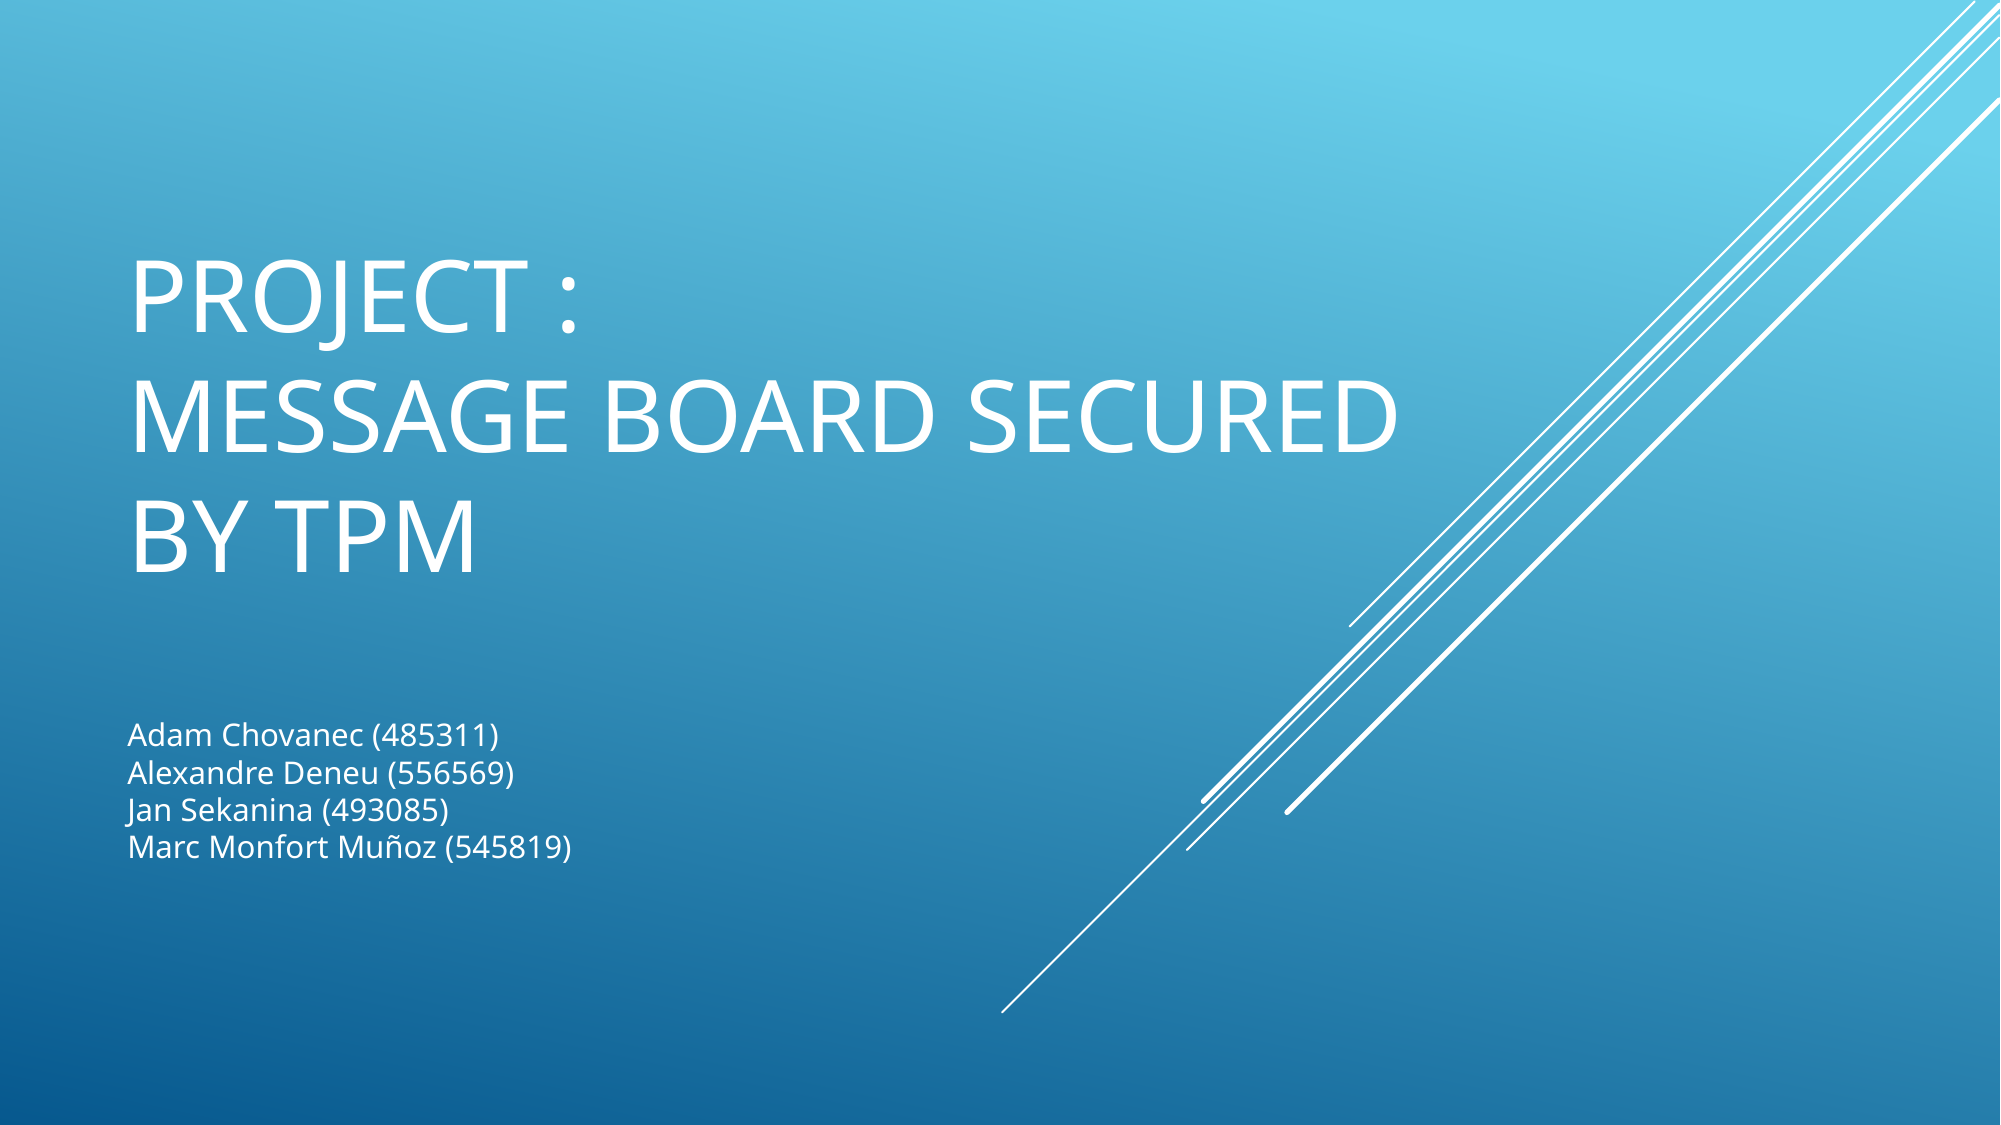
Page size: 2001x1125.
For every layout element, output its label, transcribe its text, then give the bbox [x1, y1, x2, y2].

subtitle Adam Chovanec (485311) Alexandre Deneu (556569) Jan Sekanina (493085) Marc Monfort Muñoz (545819) [112, 456, 608, 1124]
title Project : Message board secured by TPM [112, 112, 1425, 600]
